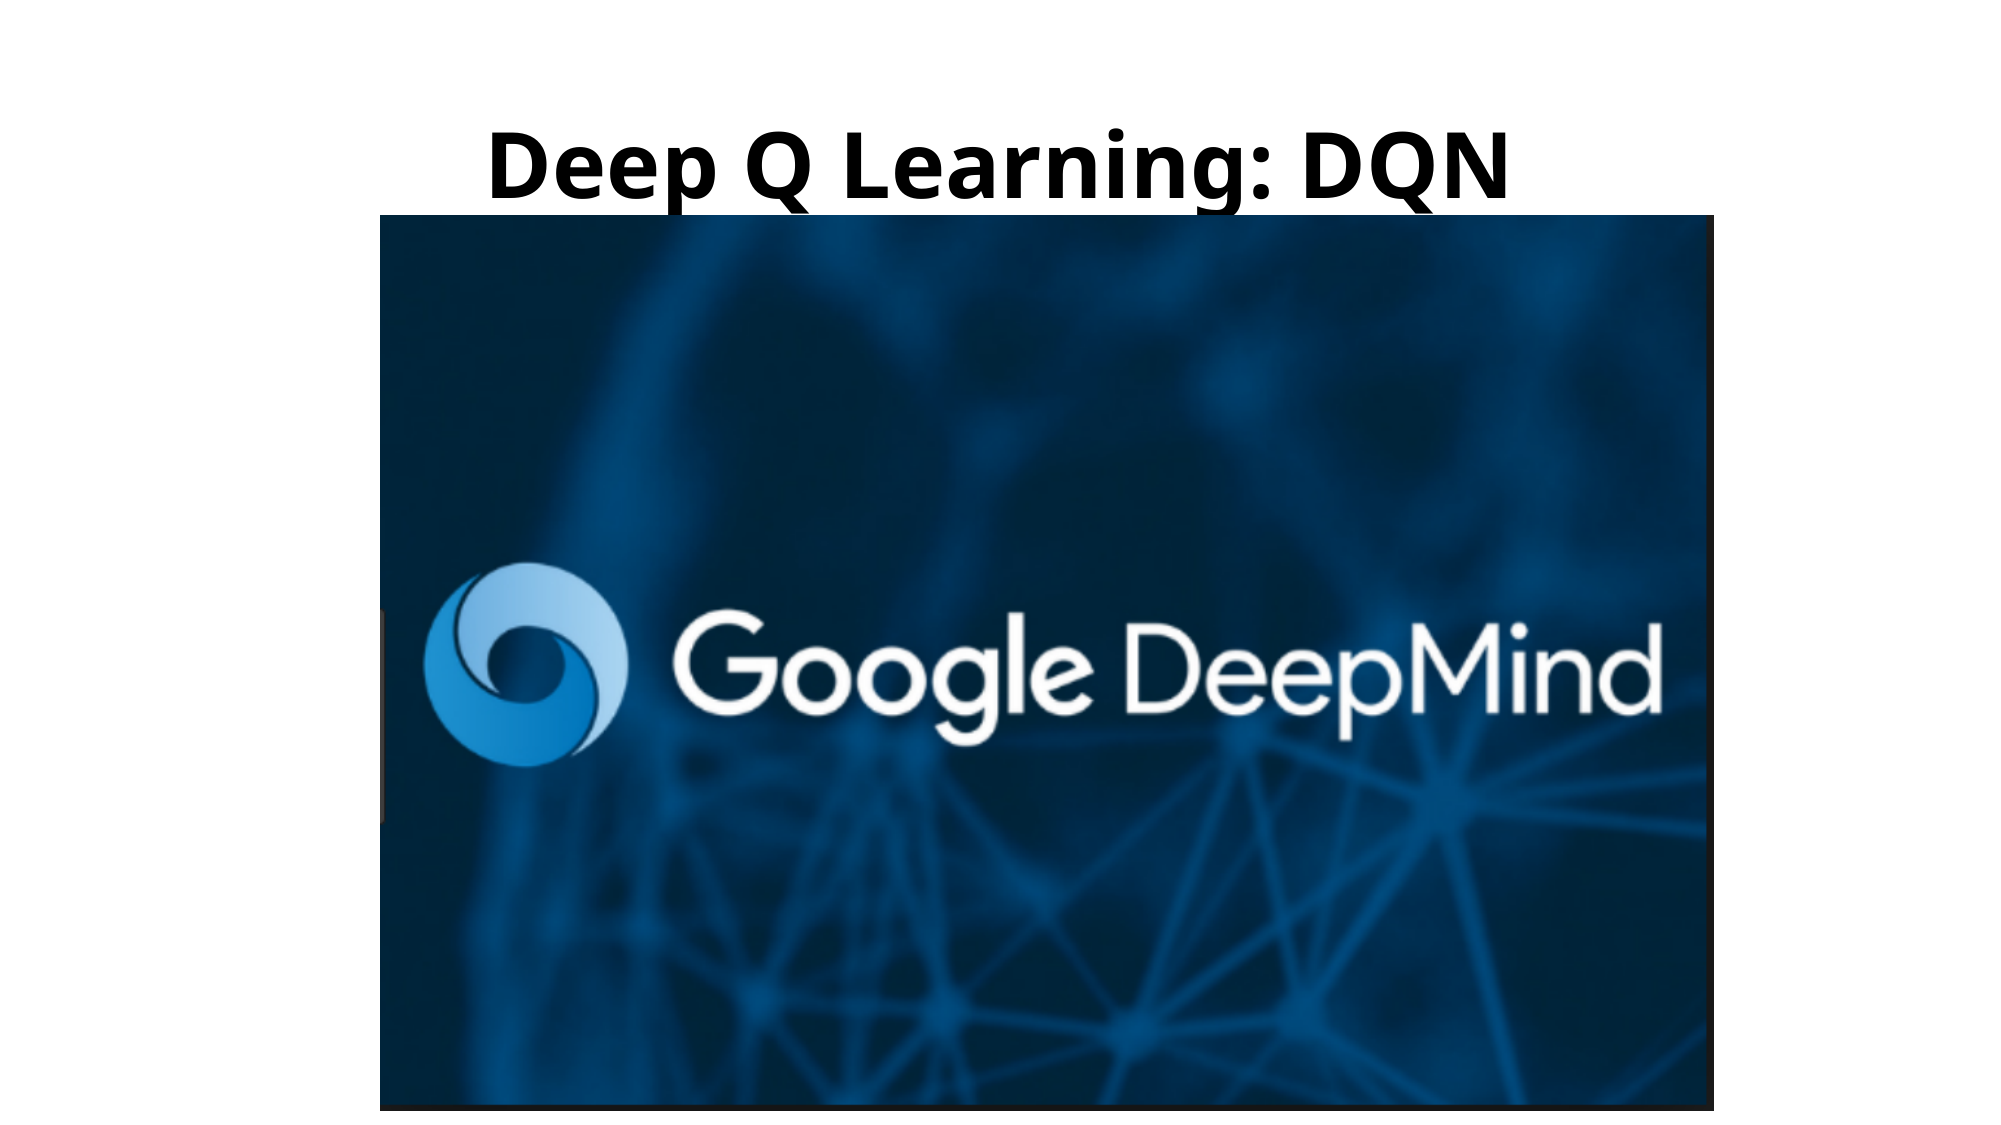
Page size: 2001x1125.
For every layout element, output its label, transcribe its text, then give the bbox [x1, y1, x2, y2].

title Deep Q Learning: DQN [137, 59, 1863, 278]
picture [380, 215, 1714, 1112]
